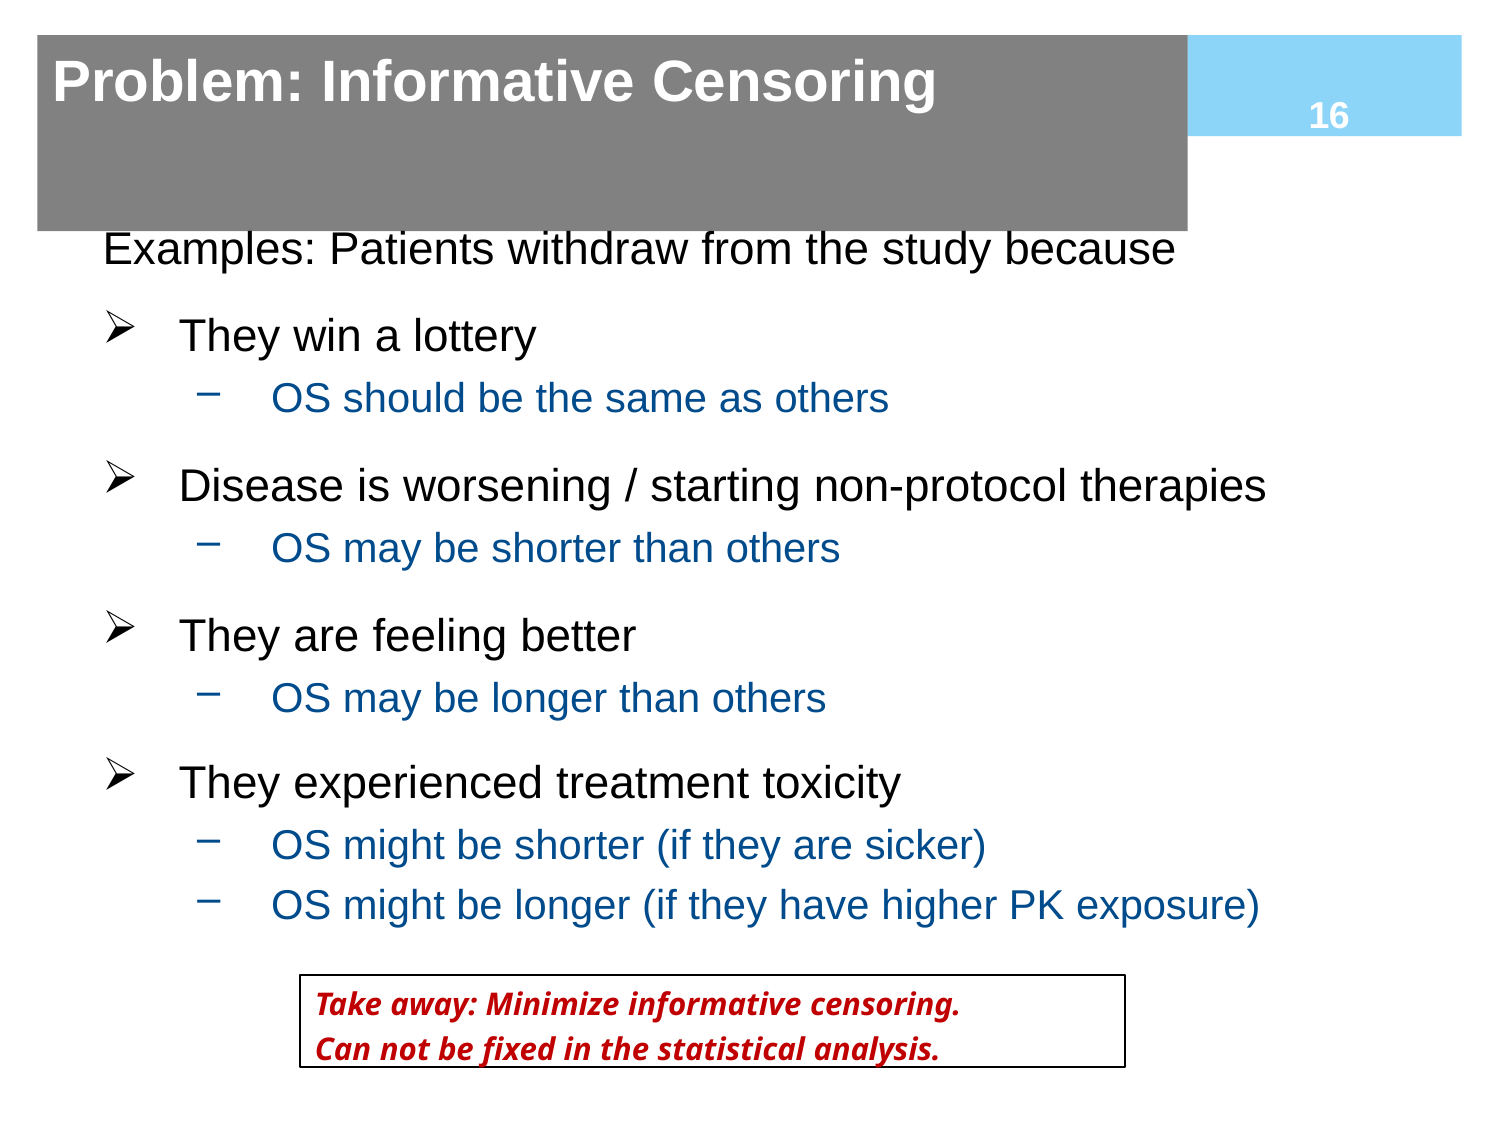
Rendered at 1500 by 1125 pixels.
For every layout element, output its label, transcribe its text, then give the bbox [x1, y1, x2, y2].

title Problem: Informative Censoring [37, 35, 1188, 232]
text_box Take away: Minimize informative censoring. Can not be fixed in the statistical analysis. [299, 974, 1125, 1067]
text_box 16 [1188, 35, 1462, 137]
text_box Examples: Patients withdraw from the study because They win a lottery OS should be the same as others Disease is worsening / starting non-protocol therapies OS may be shorter than others They are feeling better OS may be longer than others They experienced treatment toxicity OS might be shorter (if they are sicker) OS might be longer (if they have higher PK exposure) [100, 184, 1272, 928]
